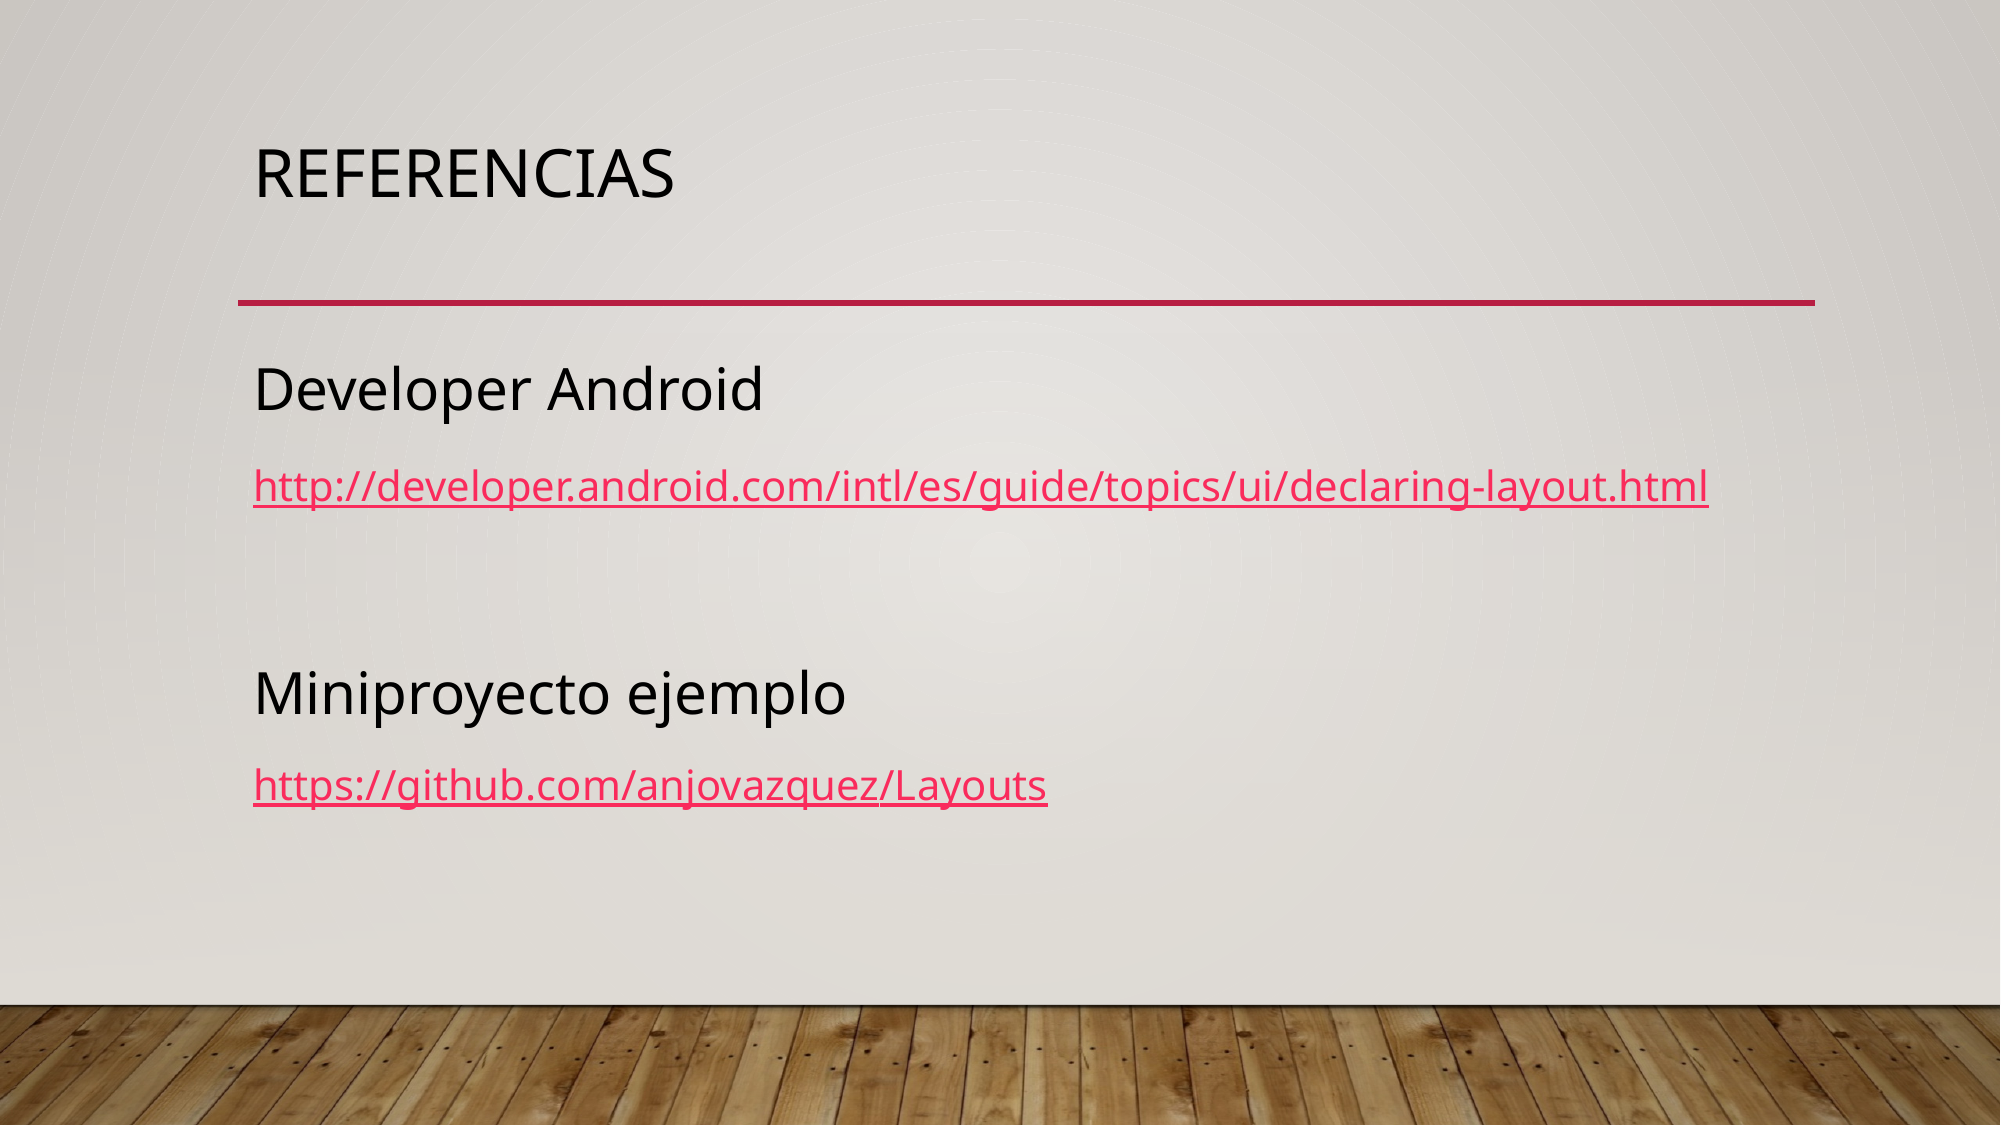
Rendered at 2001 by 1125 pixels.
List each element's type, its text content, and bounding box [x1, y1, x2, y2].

picture [0, 1005, 2000, 1125]
list Developer Android http://developer.android.com/intl/es/guide/topics/ui/declaring-layout.html Miniproyecto ejemplo https://github.com/anjovazquez/Layouts [238, 330, 1814, 897]
title Referencias [238, 131, 1814, 305]
